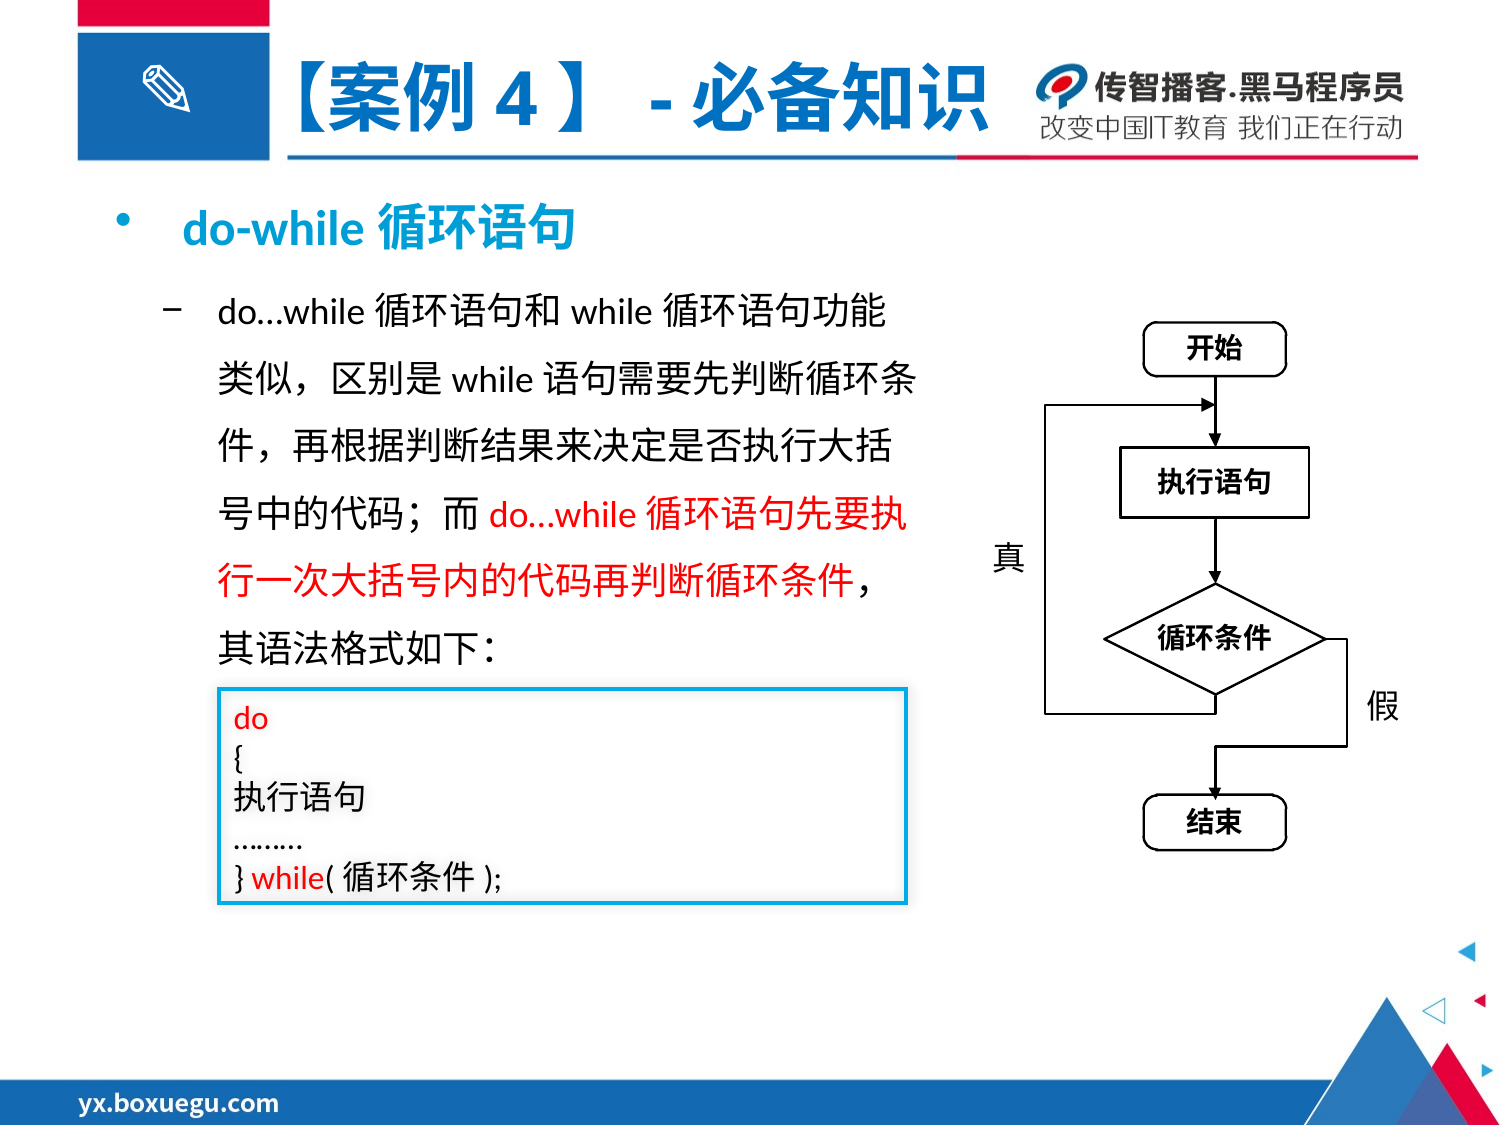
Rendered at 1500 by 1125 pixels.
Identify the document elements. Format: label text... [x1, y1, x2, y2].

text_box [958, 318, 1434, 853]
text_box do…while循环语句和while循环语句功能类似，区别是while语句需要先判断循环条件，再根据判断结果来决定是否执行大括号中的代码；而do…while循环语句先要执行一次大括号内的代码再判断循环条件，其语法格式如下： [146, 257, 937, 678]
text_box 【案例4】-必备知识 [237, 32, 1083, 159]
picture [0, 1, 1500, 1125]
text_box do { 执行语句 ……… } while(循环条件); [218, 688, 907, 904]
text_box do-while循环语句 [100, 157, 593, 263]
